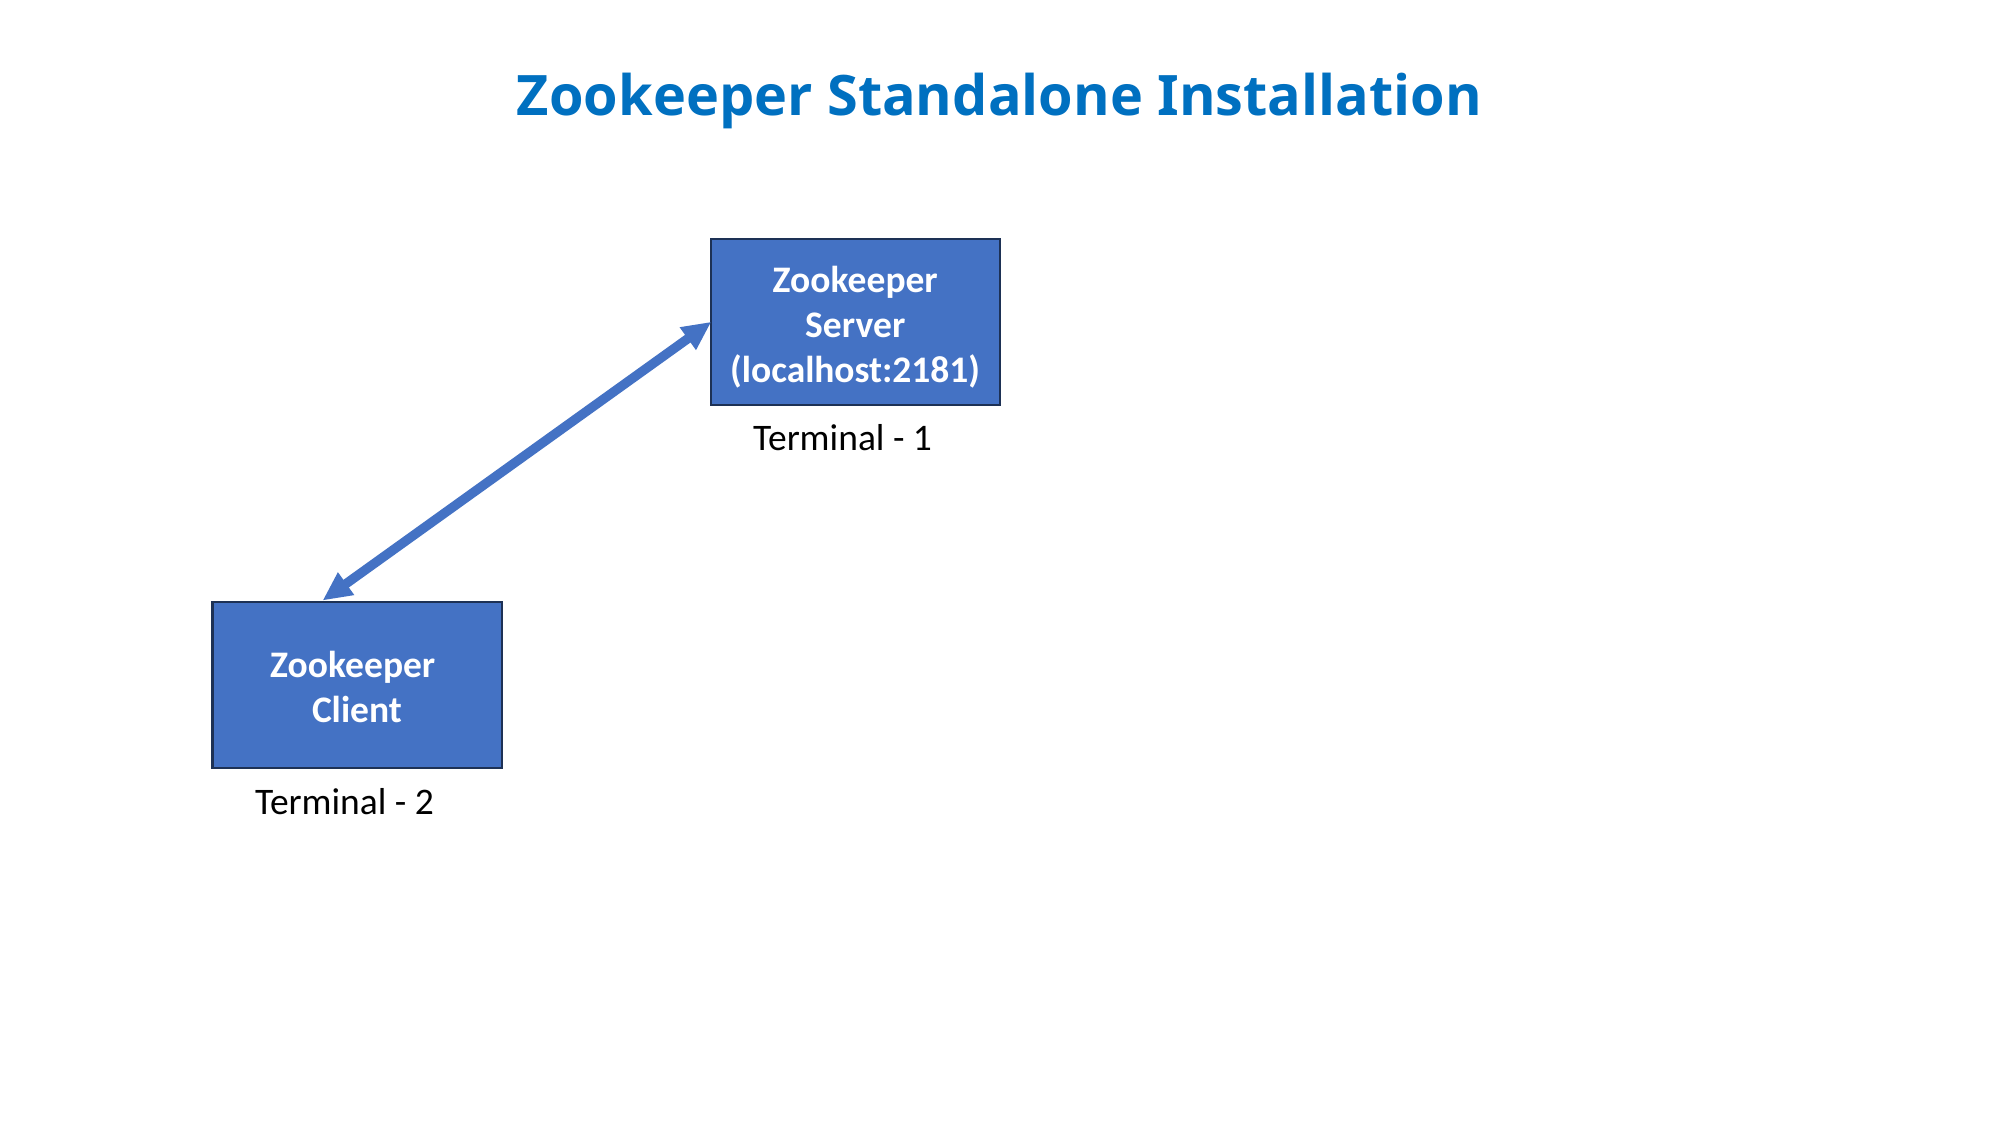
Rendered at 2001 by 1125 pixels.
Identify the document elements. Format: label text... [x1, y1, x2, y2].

text_box Terminal - 1 [738, 405, 973, 465]
text_box Zookeeper Server (localhost:2181) [710, 238, 1001, 406]
text_box Zookeeper Client [211, 601, 503, 769]
text_box Terminal - 2 [240, 769, 475, 830]
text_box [323, 322, 711, 601]
title Zookeeper Standalone Installation [137, 59, 1863, 136]
